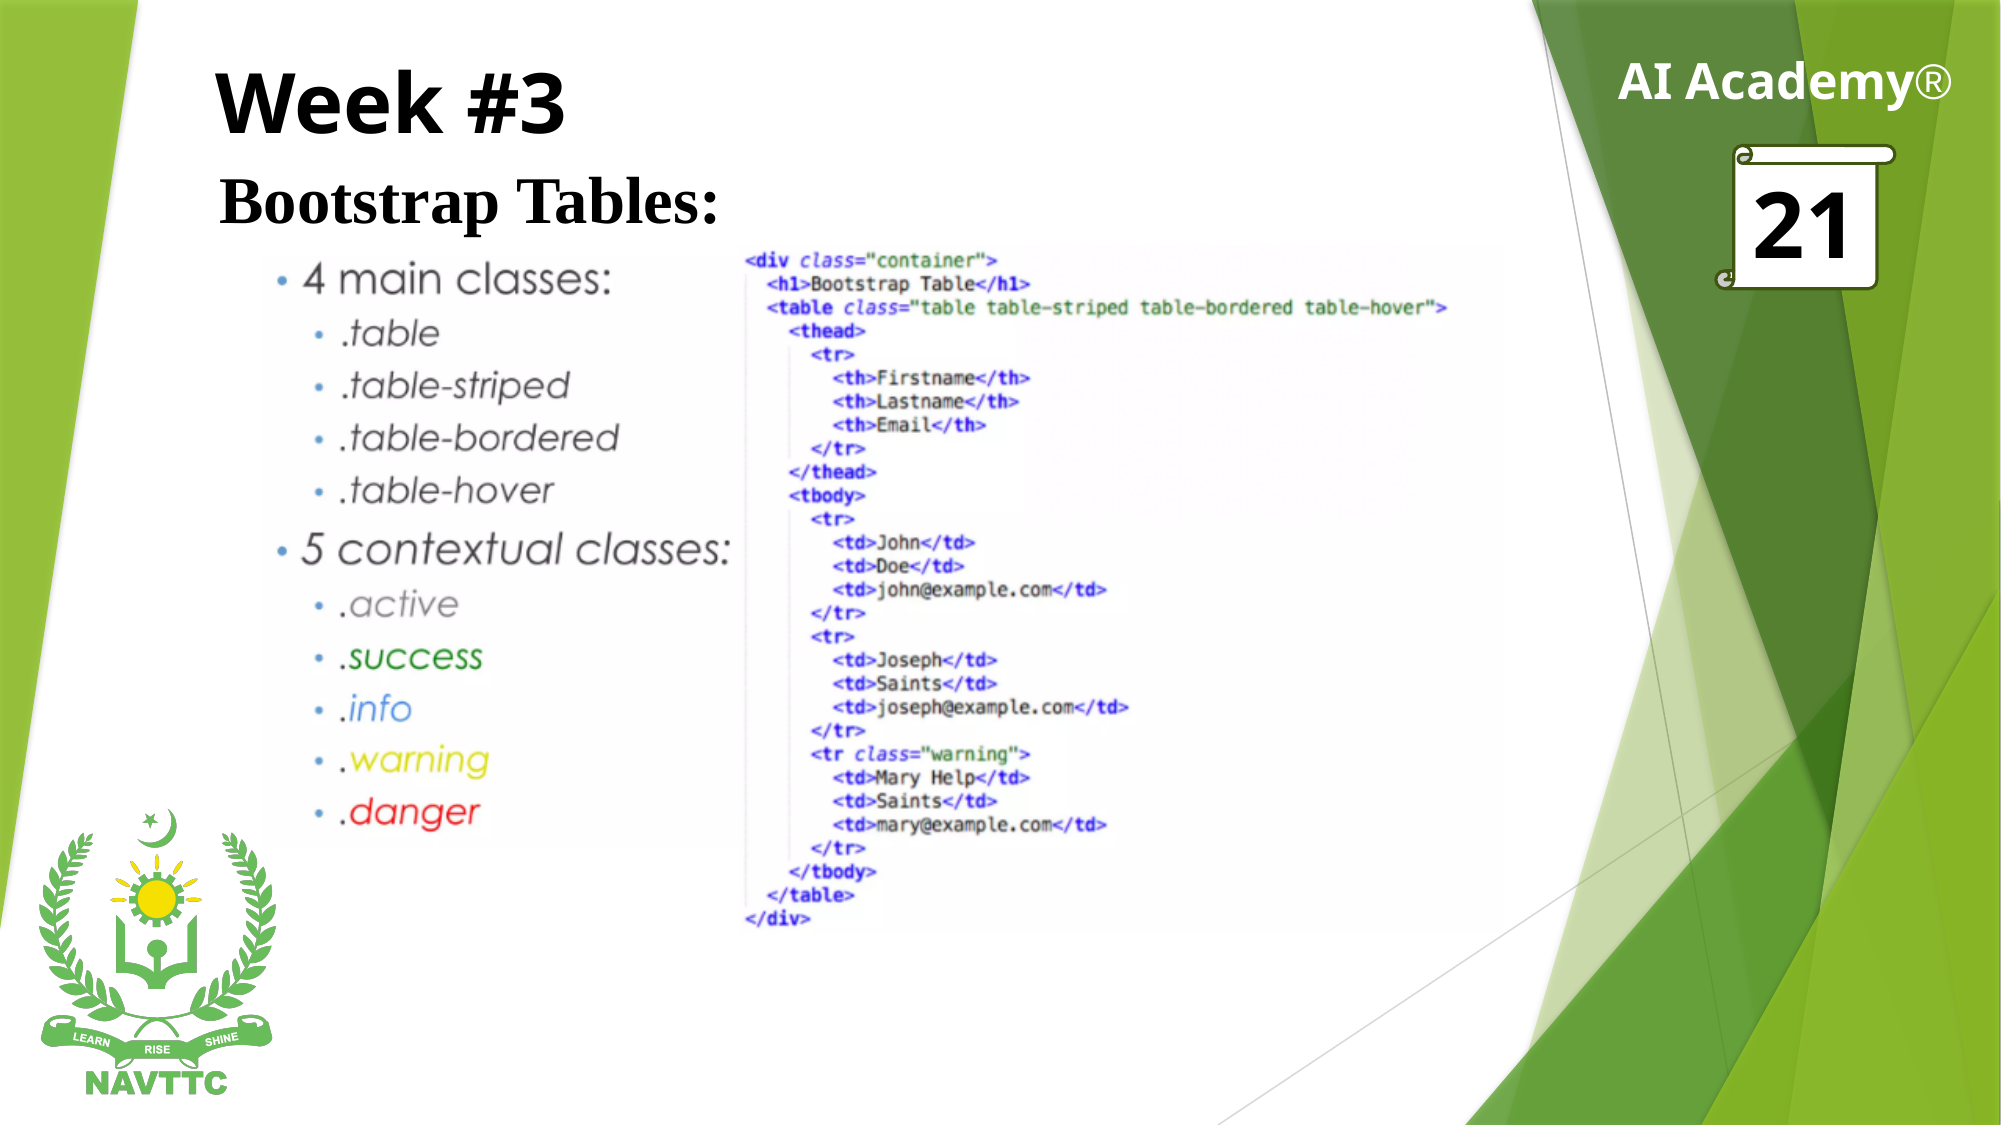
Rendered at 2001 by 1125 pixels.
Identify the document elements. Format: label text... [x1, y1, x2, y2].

text_box Bootstrap Tables: [204, 149, 1563, 245]
text_box Week #3 [201, 42, 583, 158]
picture [0, 245, 1503, 1110]
text_box AI Academy® [1604, 42, 2000, 118]
text_box 21 [1714, 143, 1897, 291]
